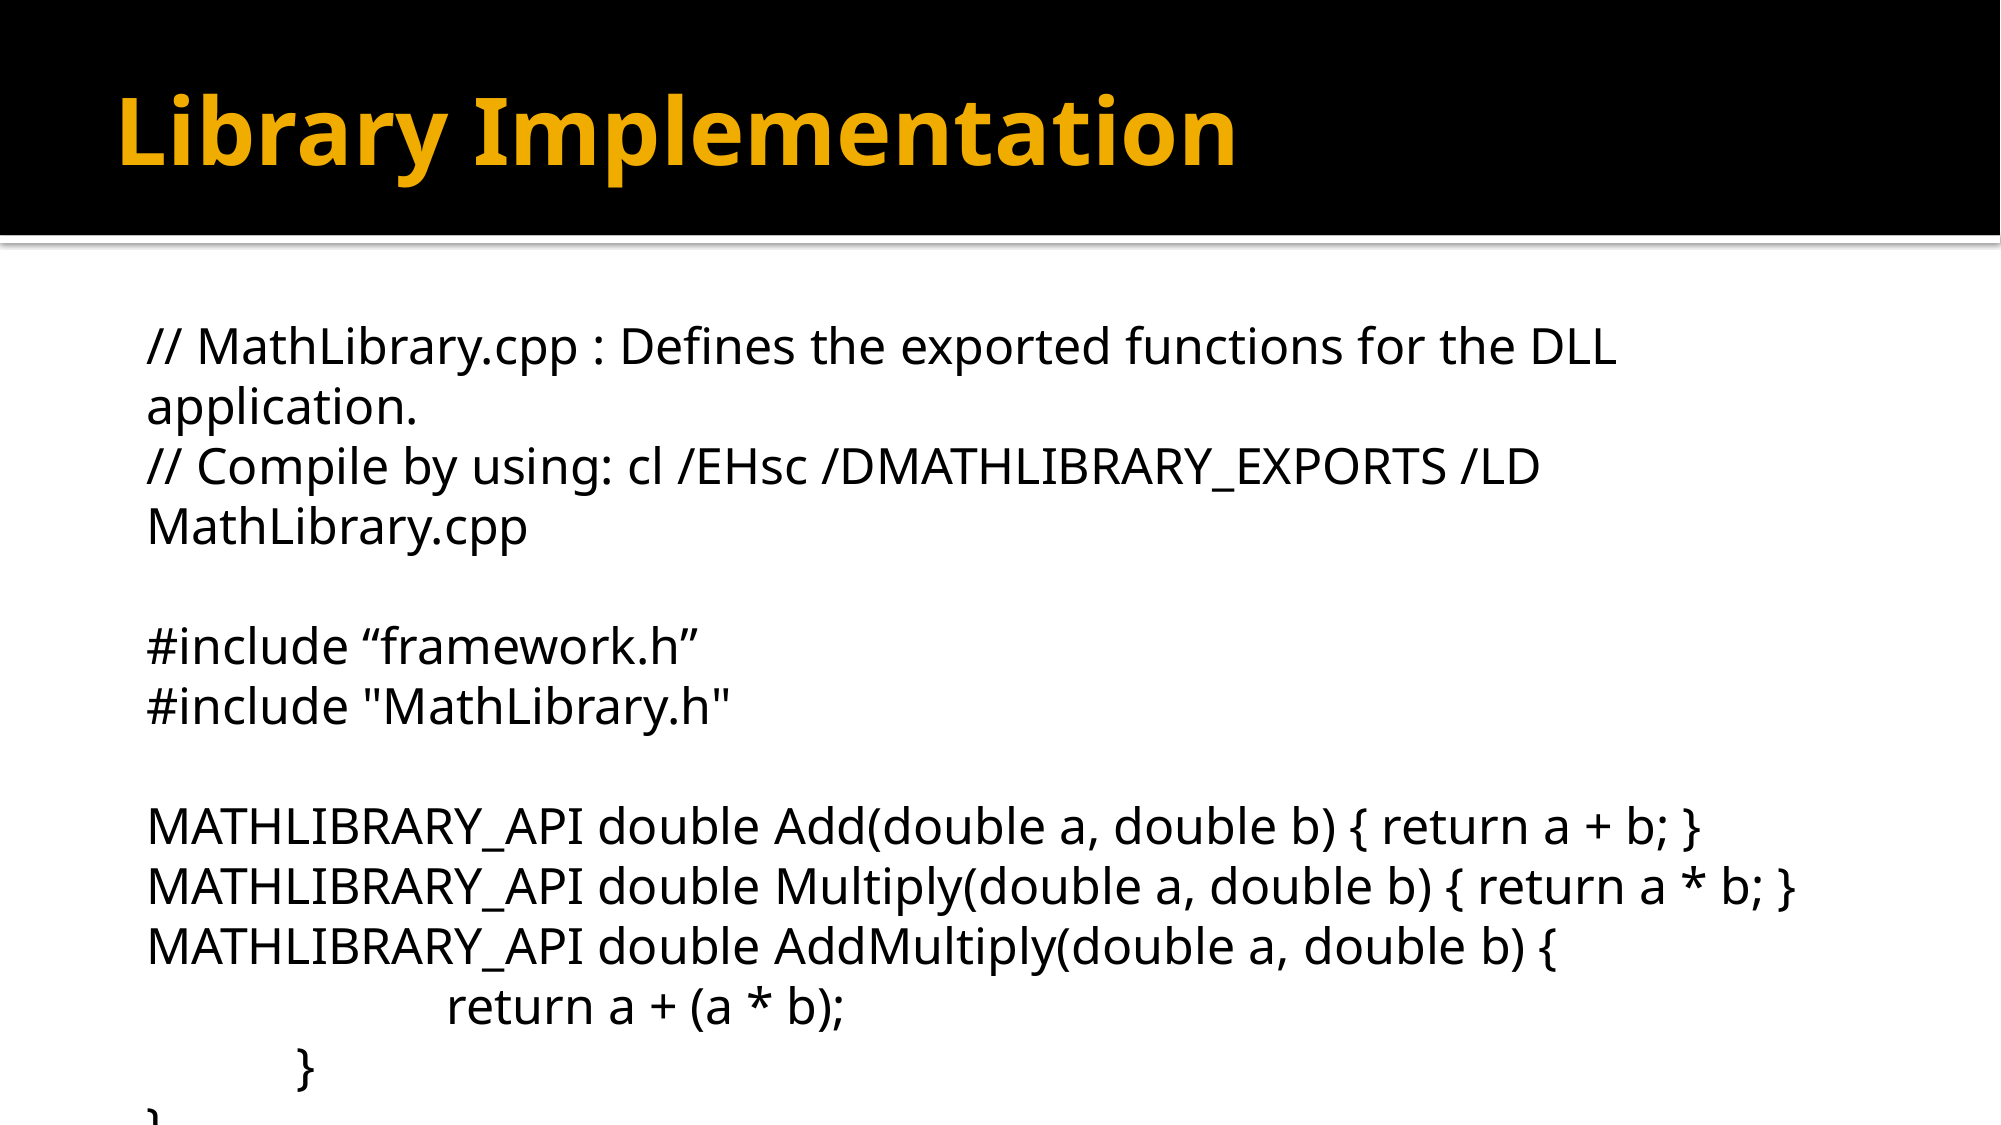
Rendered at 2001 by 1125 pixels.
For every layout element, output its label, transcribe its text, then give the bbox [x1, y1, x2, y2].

title Library Implementation [99, 25, 1900, 231]
list // MathLibrary.cpp : Defines the exported functions for the DLL application. // Compile by using: cl /EHsc /DMATHLIBRARY_EXPORTS /LD MathLibrary.cpp #include “framework.h” #include "MathLibrary.h" MATHLIBRARY_API double Add(double a, double b) { return a + b; } MATHLIBRARY_API double Multiply(double a, double b) { return a * b; } MATHLIBRARY_API double AddMultiply(double a, double b) { return a + (a * b); } } [137, 299, 1911, 1074]
